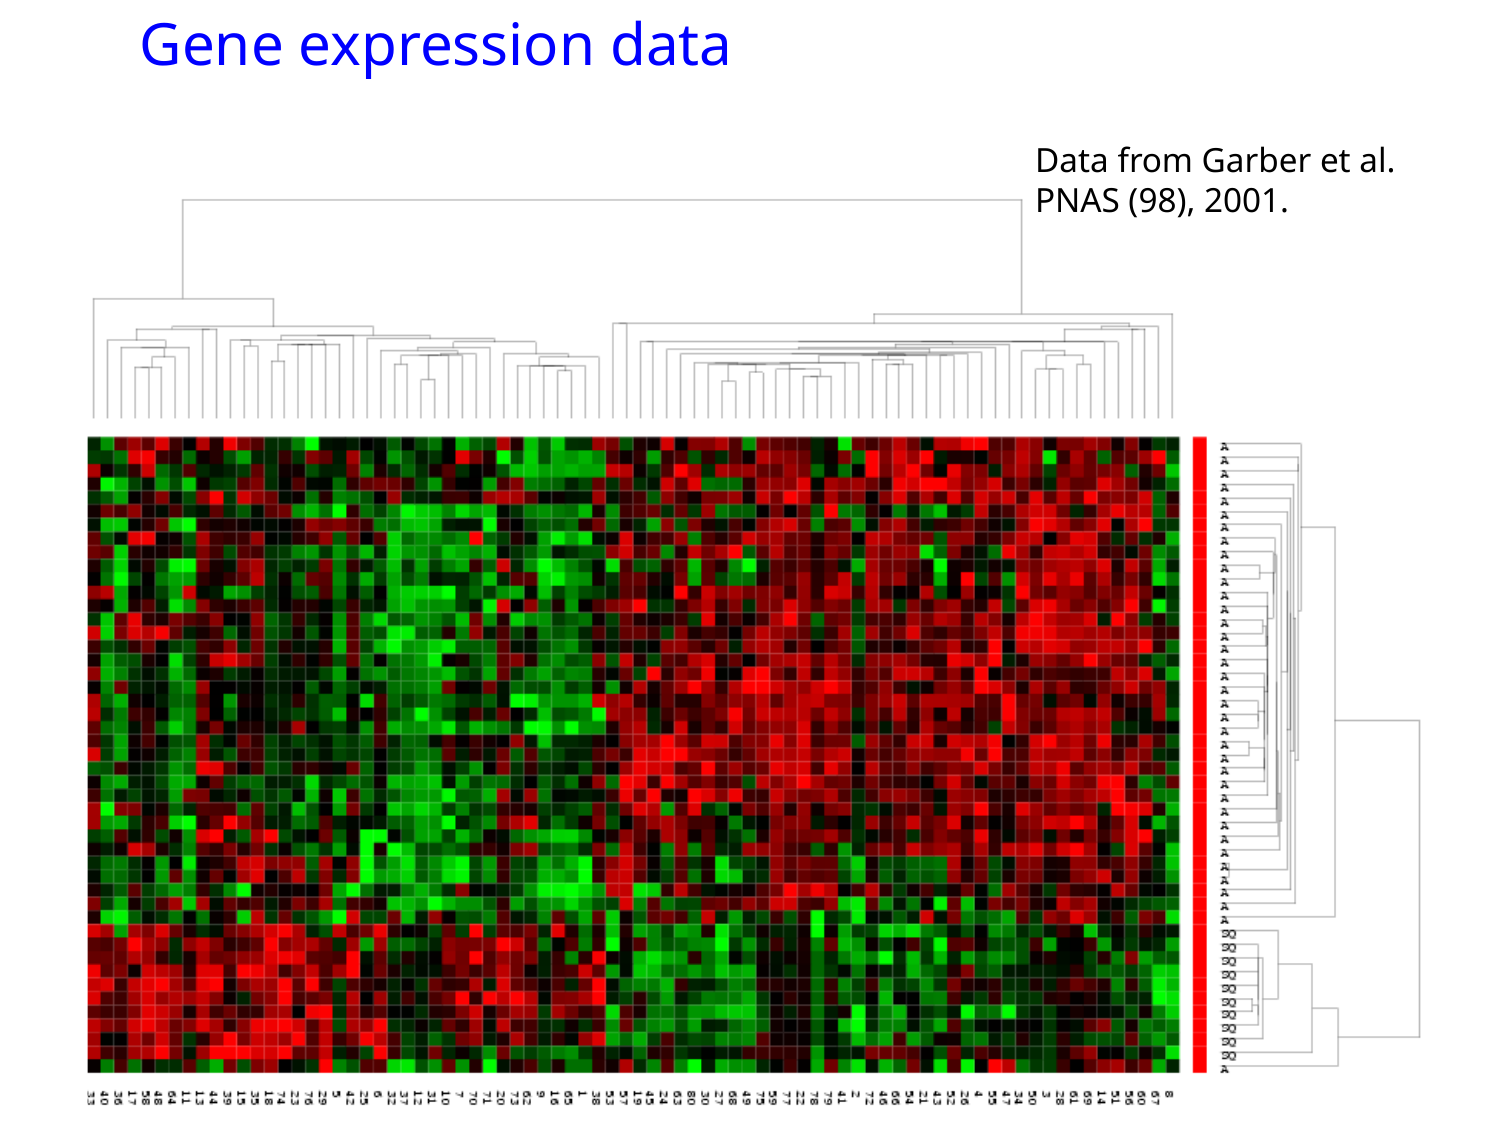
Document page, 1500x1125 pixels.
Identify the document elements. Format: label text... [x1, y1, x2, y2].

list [87, 99, 1438, 1125]
text_box Gene expression data [124, 0, 1088, 85]
